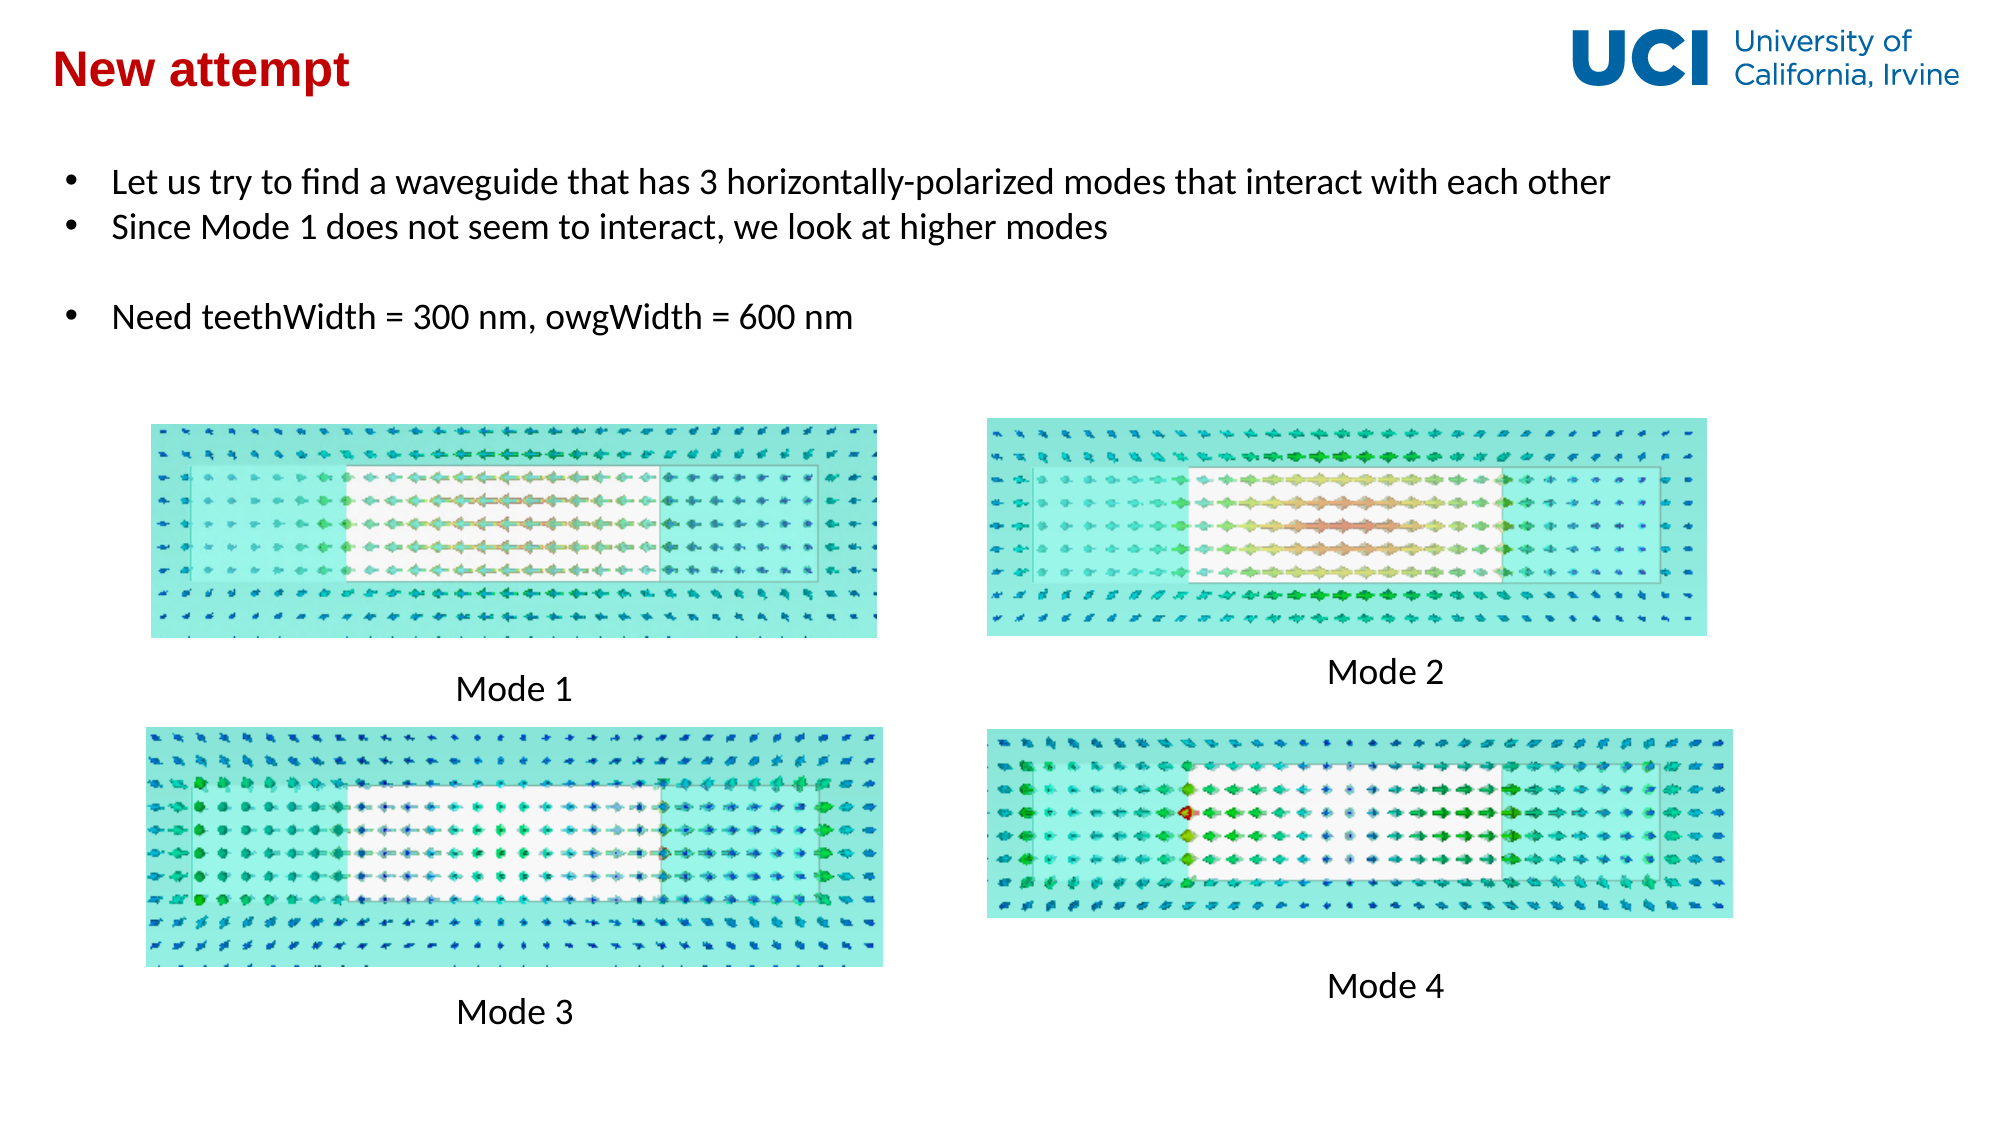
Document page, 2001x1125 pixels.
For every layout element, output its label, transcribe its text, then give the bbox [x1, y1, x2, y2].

picture [151, 424, 877, 638]
picture [987, 729, 1734, 918]
title New attempt [37, 32, 1400, 100]
picture [987, 418, 1707, 637]
text_box Mode 1 [436, 656, 592, 716]
text_box Mode 4 [1308, 953, 1464, 1014]
picture [1572, 29, 1959, 88]
text_box Mode 3 [437, 979, 593, 1040]
text_box Mode 2 [1308, 645, 1464, 700]
picture [145, 727, 883, 967]
text_box Let us try to find a waveguide that has 3 horizontally-polarized modes that interact with each other Since Mode 1 does not seem to interact, we look at higher modes Need teethWidth = 300 nm, owgWidth = 600 nm [50, 149, 1963, 345]
